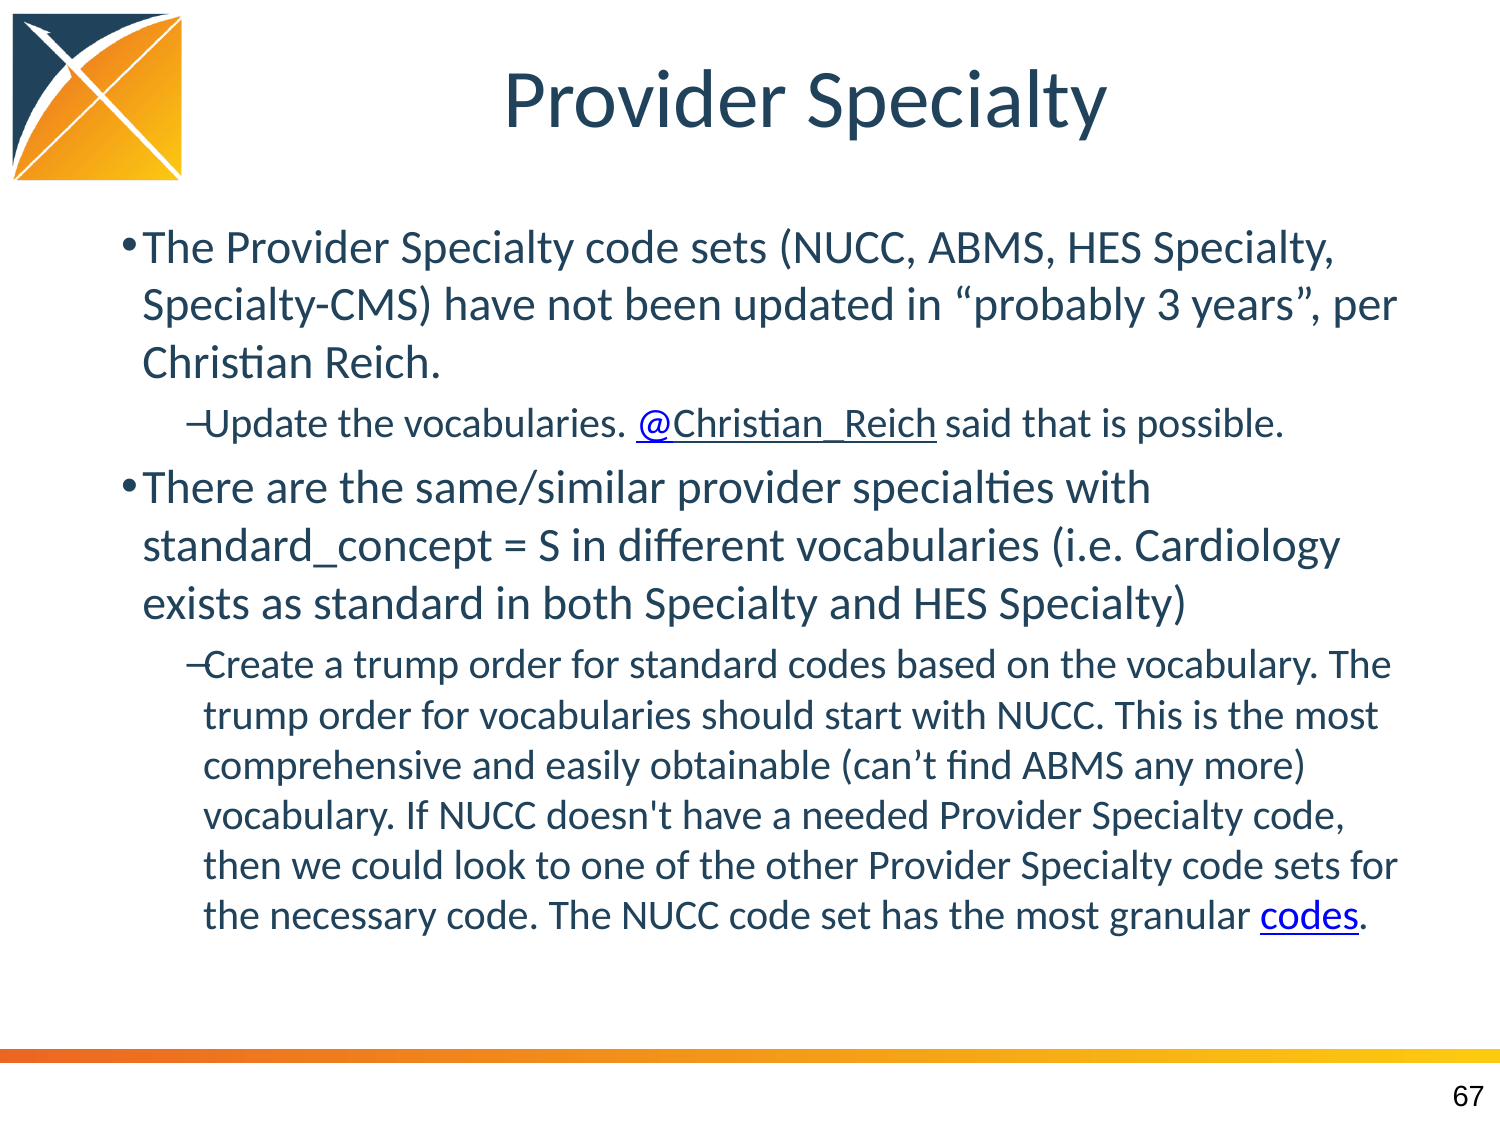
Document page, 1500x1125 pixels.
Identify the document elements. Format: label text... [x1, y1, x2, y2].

list The Provider Specialty code sets (NUCC, ABMS, HES Specialty, Specialty-CMS) have not been updated in “probably 3 years”, per Christian Reich. Update the vocabularies. @Christian_Reich said that is possible. There are the same/similar provider specialties with standard_concept = S in different vocabularies (i.e. Cardiology exists as standard in both Specialty and HES Specialty) Create a trump order for standard codes based on the vocabulary. The trump order for vocabularies should start with NUCC. This is the most comprehensive and easily obtainable (can’t find ABMS any more) vocabulary. If NUCC doesn't have a needed Provider Specialty code, then we could look to one of the other Provider Specialty code sets for the necessary code. The NUCC code set has the most granular codes. [75, 200, 1425, 1005]
slide_number 67 [1149, 1065, 1500, 1125]
title Provider Specialty [187, 24, 1425, 163]
picture [0, 0, 206, 200]
